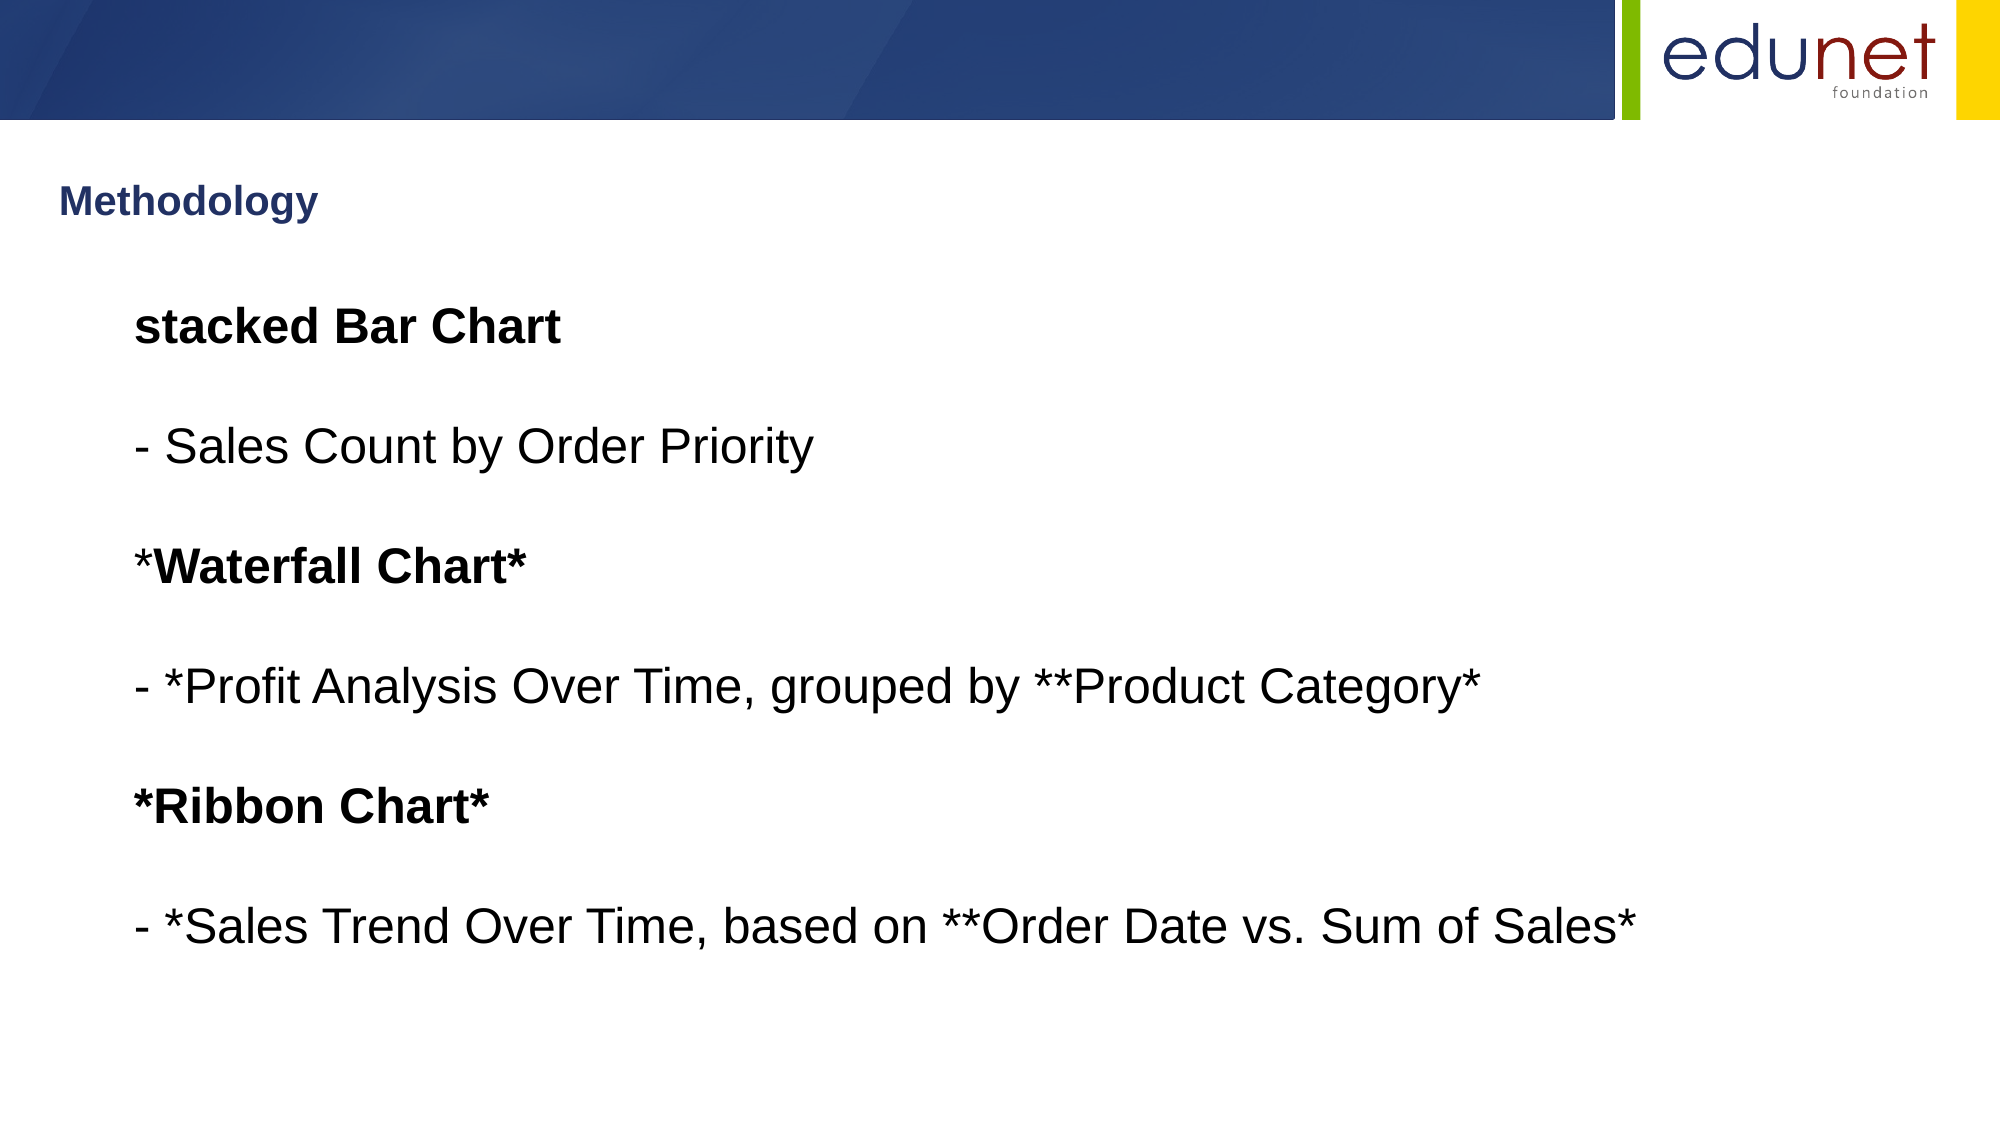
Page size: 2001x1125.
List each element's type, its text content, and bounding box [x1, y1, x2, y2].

text_box stacked Bar Chart - Sales Count by Order Priority *Waterfall Chart* - *Profit Analysis Over Time, grouped by **Product Category* *Ribbon Chart* - *Sales Trend Over Time, based on **Order Date vs. Sum of Sales* [118, 278, 1924, 1074]
picture [1652, 12, 1948, 108]
text_box Methodology [43, 166, 1045, 232]
